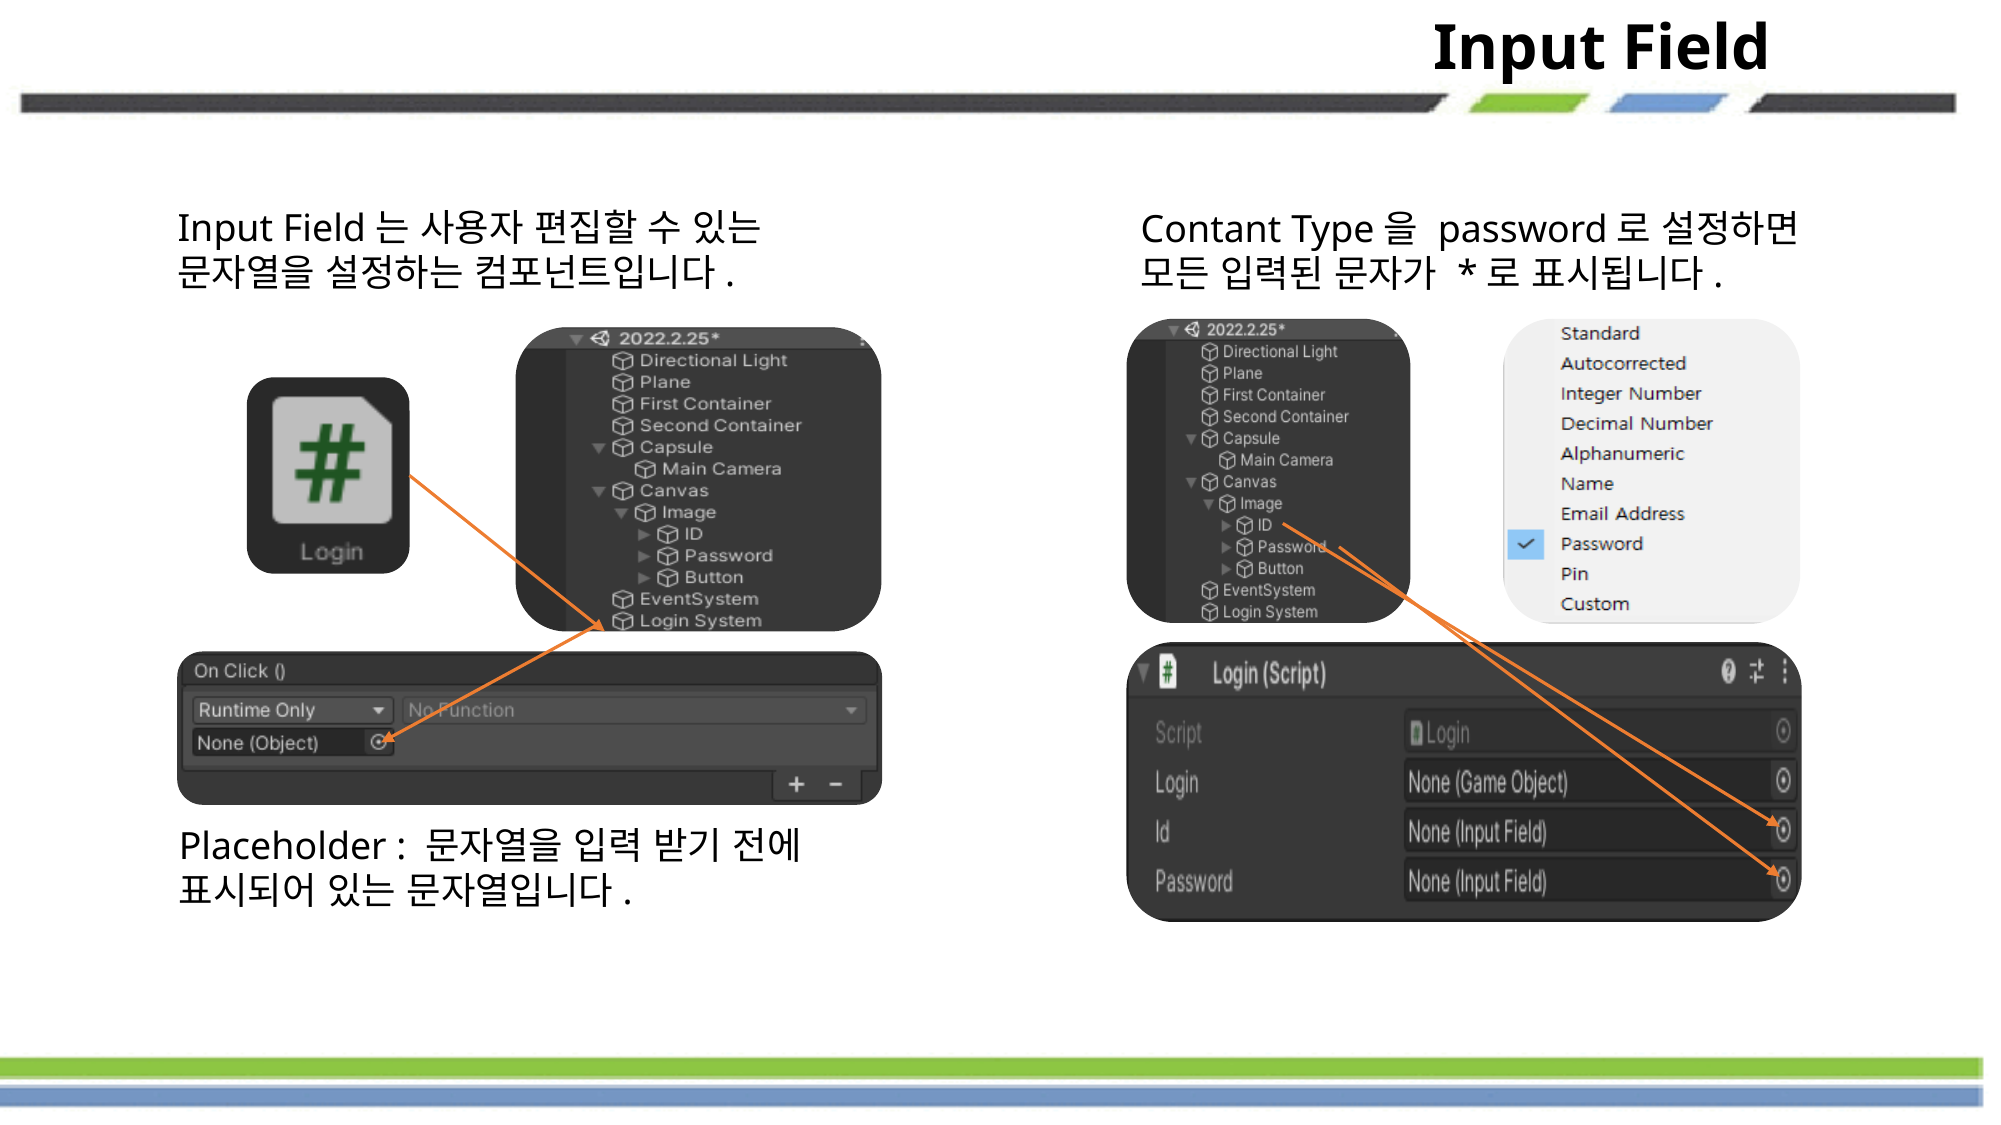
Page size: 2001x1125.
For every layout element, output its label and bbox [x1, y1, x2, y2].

text_box [381, 624, 598, 743]
text_box [1339, 546, 1780, 877]
text_box [1282, 523, 1780, 827]
picture [0, 0, 2000, 1125]
text_box [409, 475, 605, 632]
